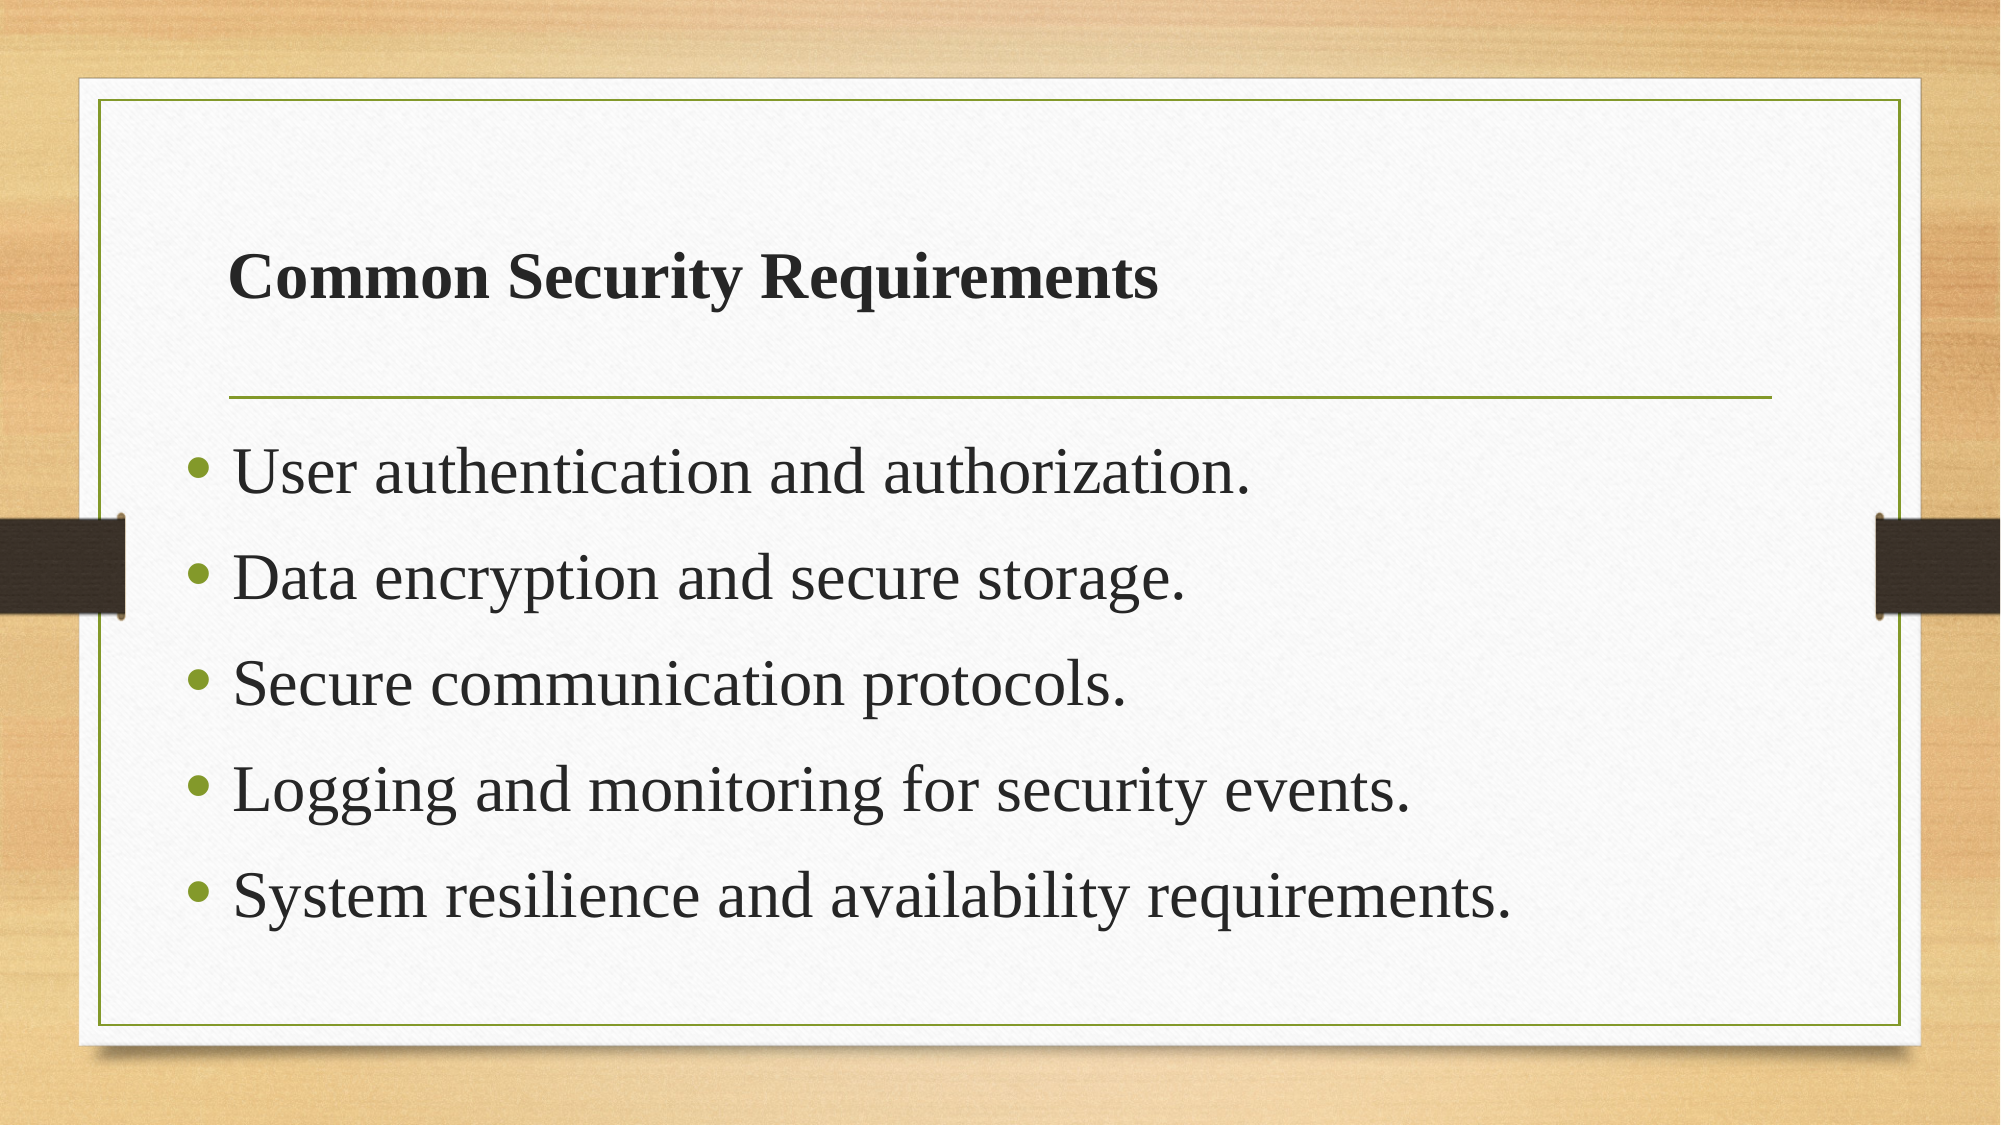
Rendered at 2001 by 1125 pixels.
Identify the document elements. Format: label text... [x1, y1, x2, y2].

list User authentication and authorization. Data encryption and secure storage. Secure communication protocols. Logging and monitoring for security events. System resilience and availability requirements. [170, 419, 1826, 993]
picture [0, 0, 2001, 1125]
title Common Security Requirements [212, 200, 1235, 344]
